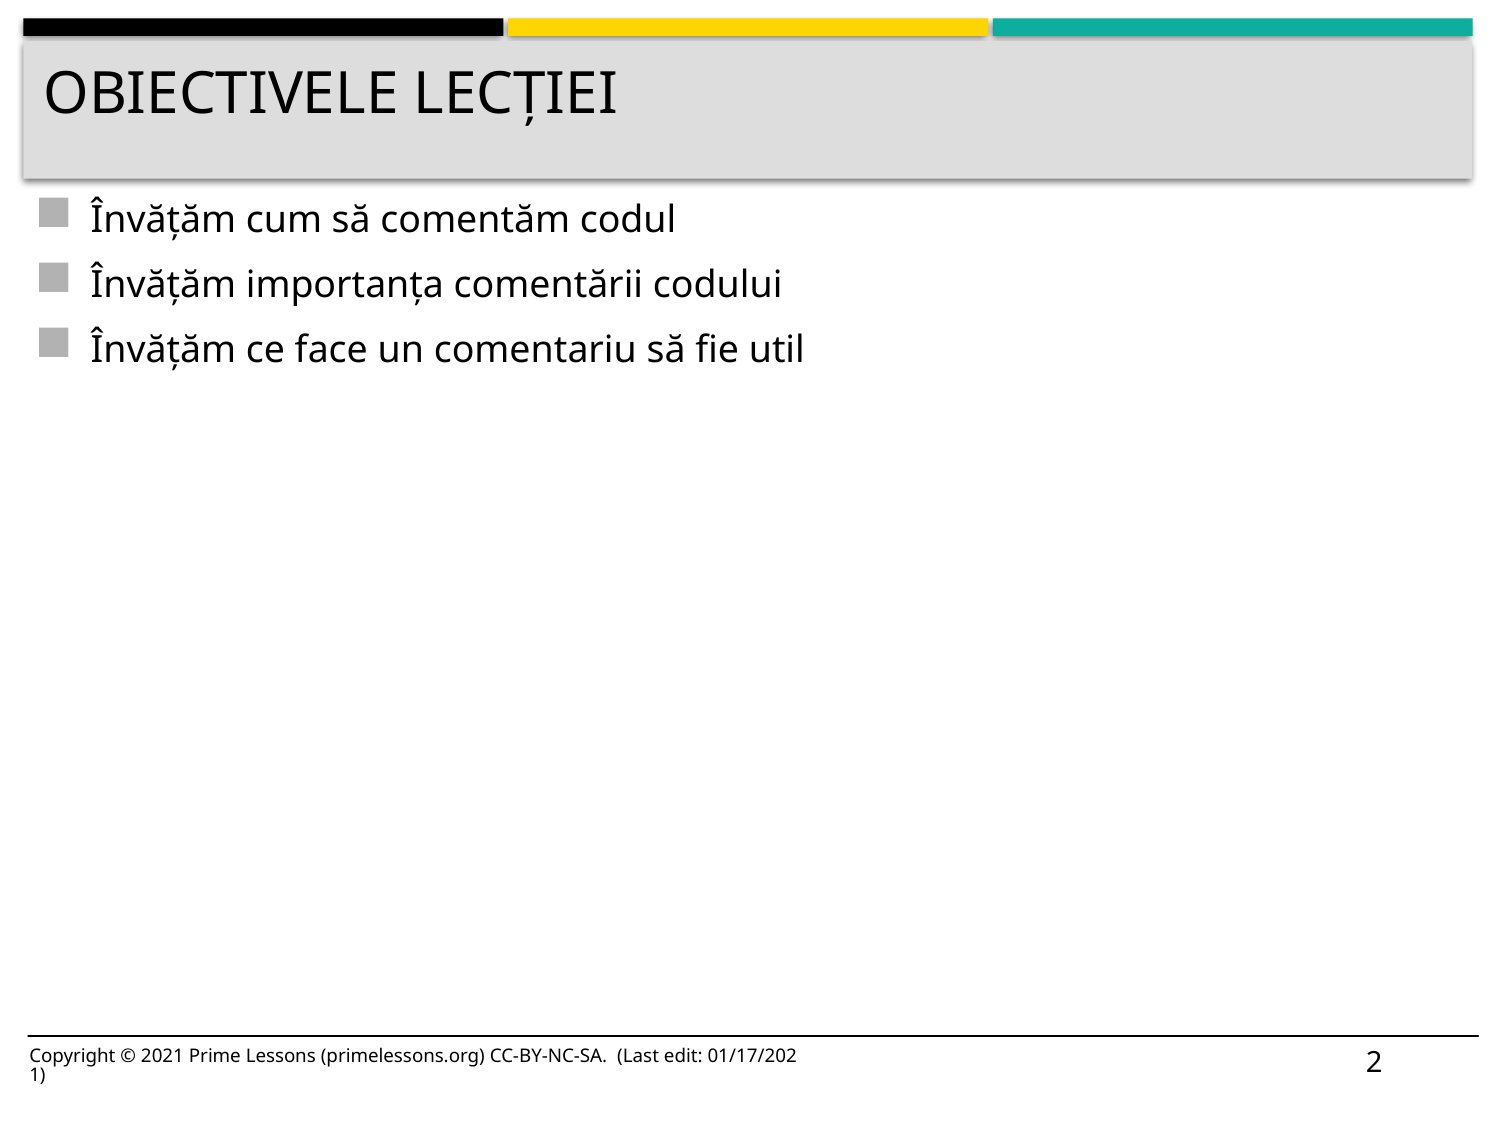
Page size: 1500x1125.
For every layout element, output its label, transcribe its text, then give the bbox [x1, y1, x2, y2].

slide_number 2 [1351, 1036, 1478, 1097]
title Obiectivele lecției [28, 48, 1464, 172]
list Învățăm cum să comentăm codul Învățăm importanța comentării codului Învățăm ce face un comentariu să fie util [25, 187, 1475, 583]
footer Copyright © 2021 Prime Lessons (primelessons.org) CC-BY-NC-SA. (Last edit: 01/17/2021) [14, 1036, 814, 1097]
